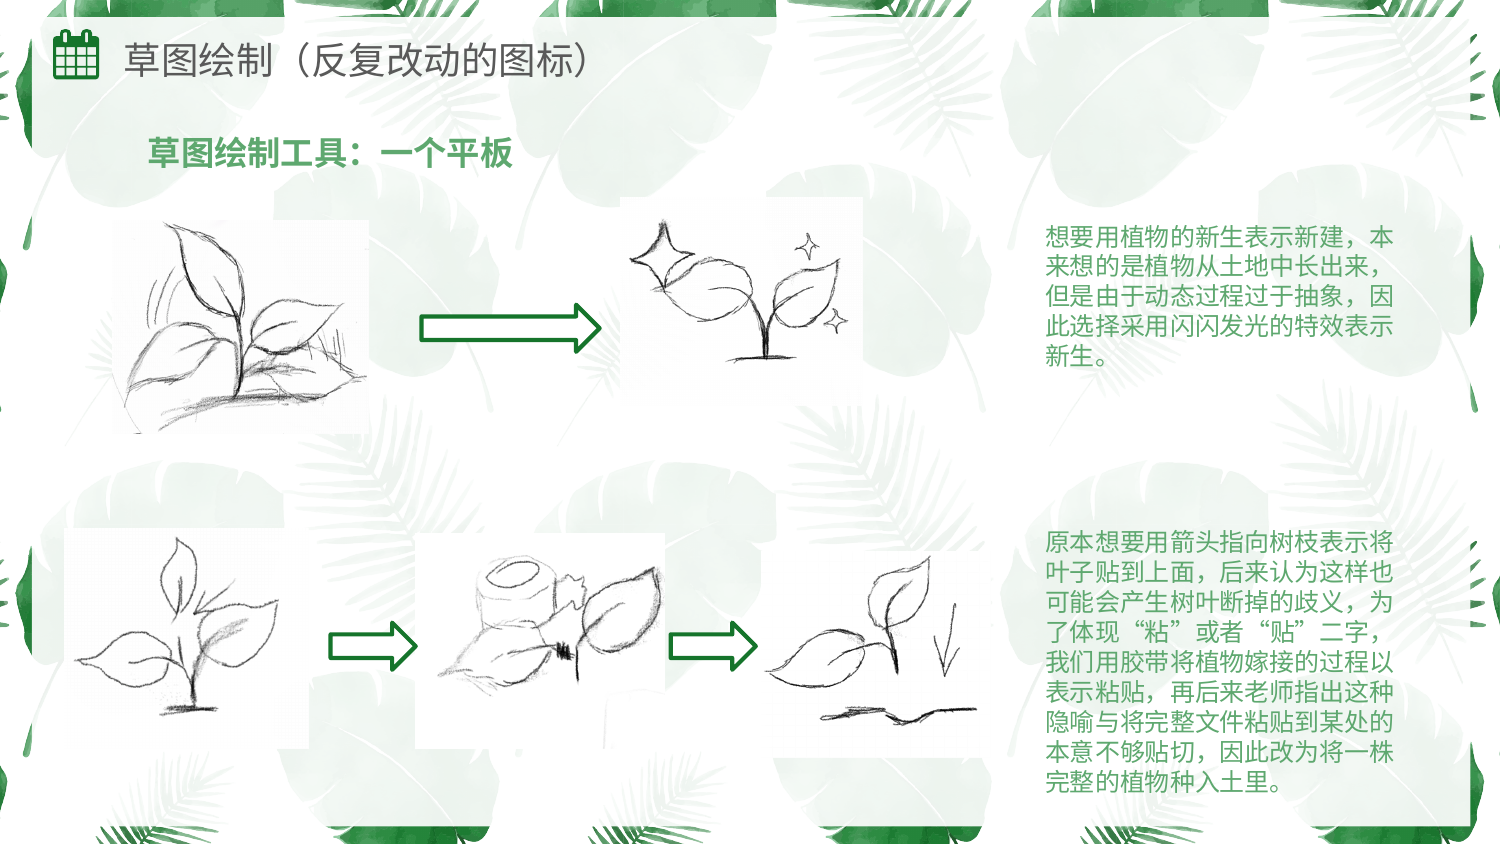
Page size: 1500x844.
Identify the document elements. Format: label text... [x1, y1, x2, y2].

text_box 草图绘制工具：一个平板 [147, 132, 514, 292]
text_box 原本想要用箭头指向树枝表示将 叶子贴到上面，后来认为这样也 可能会产生树叶断掉的歧义，为 了体现“粘”或者“贴”二字， 我们用胶带将植物嫁接的过程以 表示粘贴，再后来老师指出这种 隐喻与将完整文件粘贴到某处的 本意不够贴切，因此改为将一株 完整的植物种入土里。 [1045, 526, 1404, 706]
text_box [419, 302, 602, 354]
picture [0, 0, 1500, 844]
text_box [669, 620, 756, 672]
text_box [328, 620, 410, 672]
text_box 想要用植物的新生表示新建，本 来想的是植物从土地中长出来， 但是由于动态过程过于抽象，因 此选择采用闪闪发光的特效表示 新生。 [1045, 220, 1404, 400]
text_box 草图绘制（反复改动的图标） [123, 28, 671, 91]
